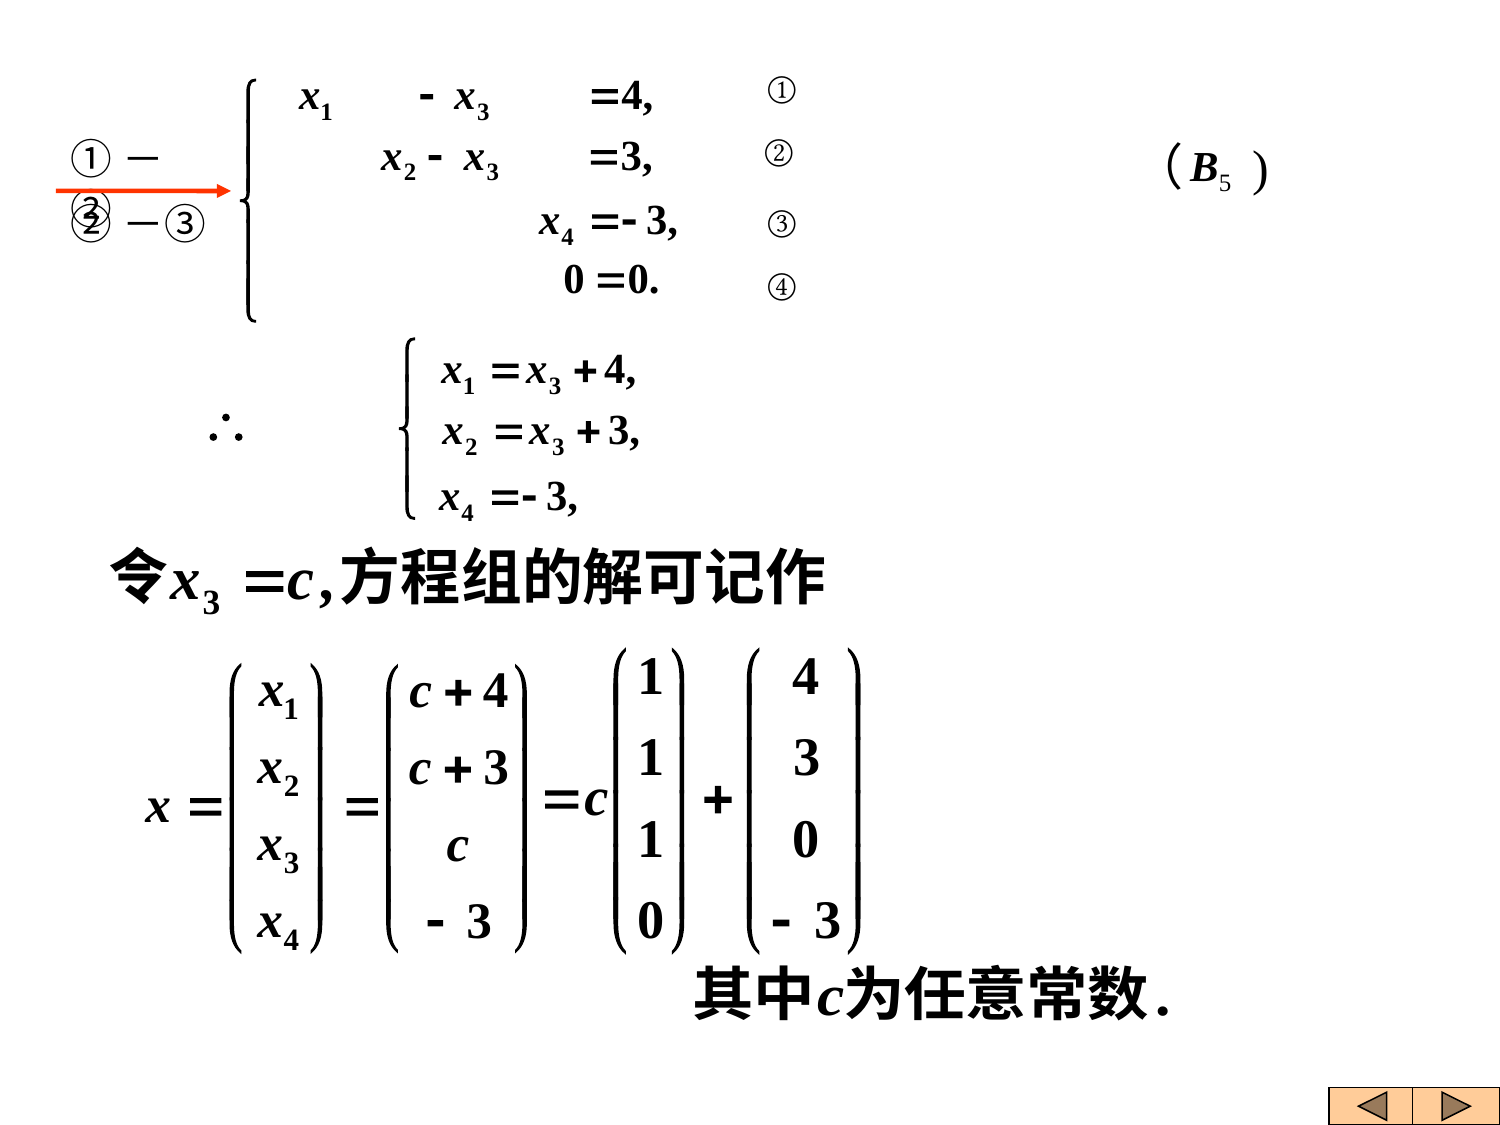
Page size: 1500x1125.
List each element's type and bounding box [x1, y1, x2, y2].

text_box [138, 661, 537, 956]
text_box [100, 538, 845, 630]
slide_number [1074, 1025, 1425, 1100]
text_box [537, 644, 872, 958]
text_box [690, 963, 1174, 1029]
text_box [55, 54, 1281, 529]
